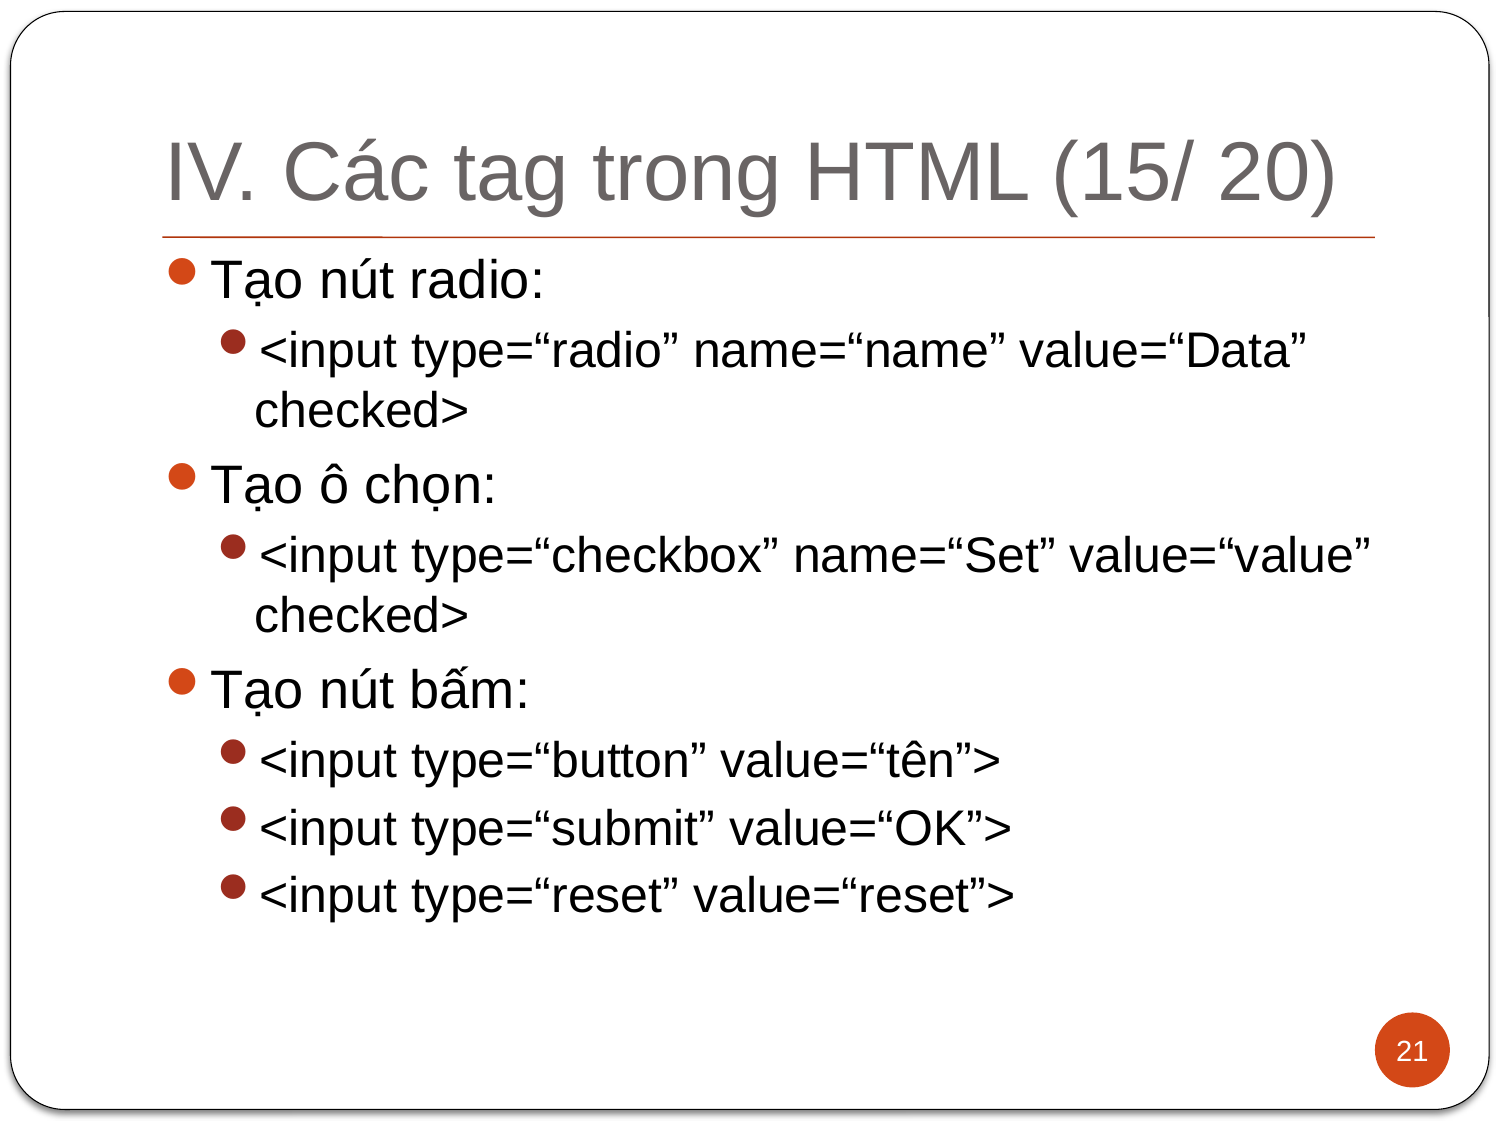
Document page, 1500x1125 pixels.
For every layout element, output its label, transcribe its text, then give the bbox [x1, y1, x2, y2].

slide_number 21 [1374, 1012, 1450, 1088]
list Tạo nút radio: <input type=“radio” name=“name” value=“Data” checked> Tạo ô chọn: <input type=“checkbox” name=“Set” value=“value” checked> Tạo nút bấm: <input type=“button” value=“tên”> <input type=“submit” value=“OK”> <input type=“reset” value=“reset”> [150, 237, 1425, 988]
title IV. Các tag trong HTML (15/ 20) [150, 45, 1425, 233]
